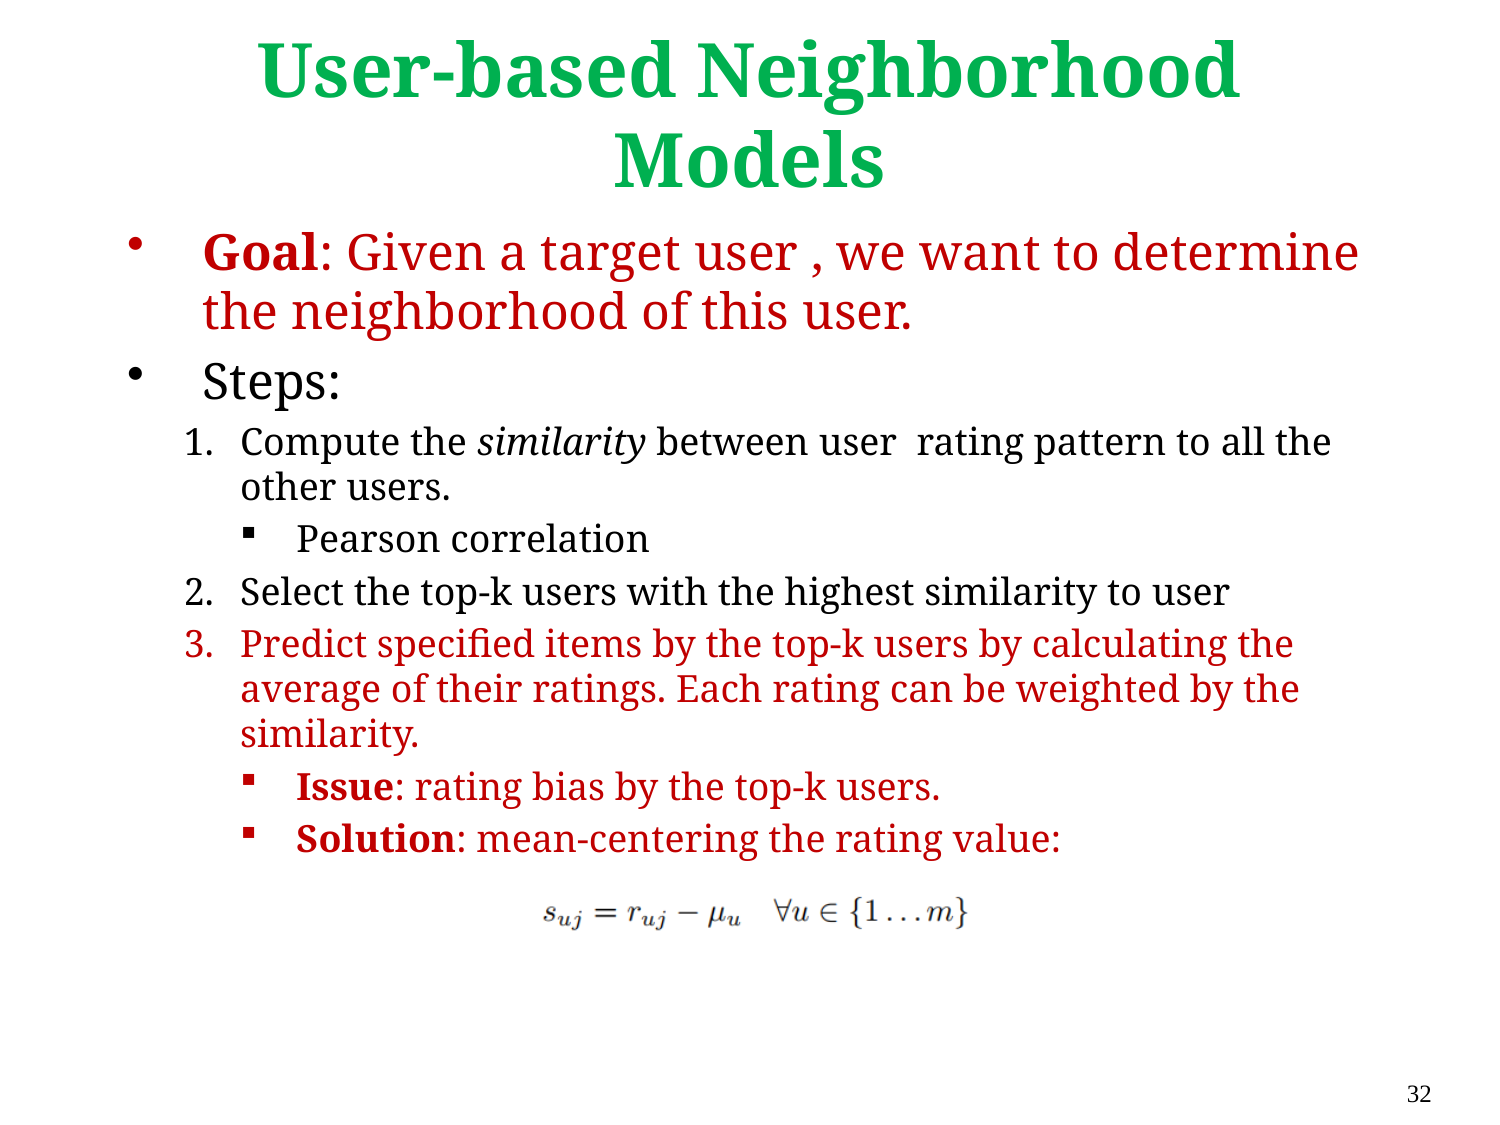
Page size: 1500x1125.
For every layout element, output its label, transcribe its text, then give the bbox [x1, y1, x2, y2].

picture [519, 877, 1004, 947]
slide_number 32 [1096, 1070, 1448, 1118]
title User-based Neighborhood Models [112, 37, 1388, 188]
